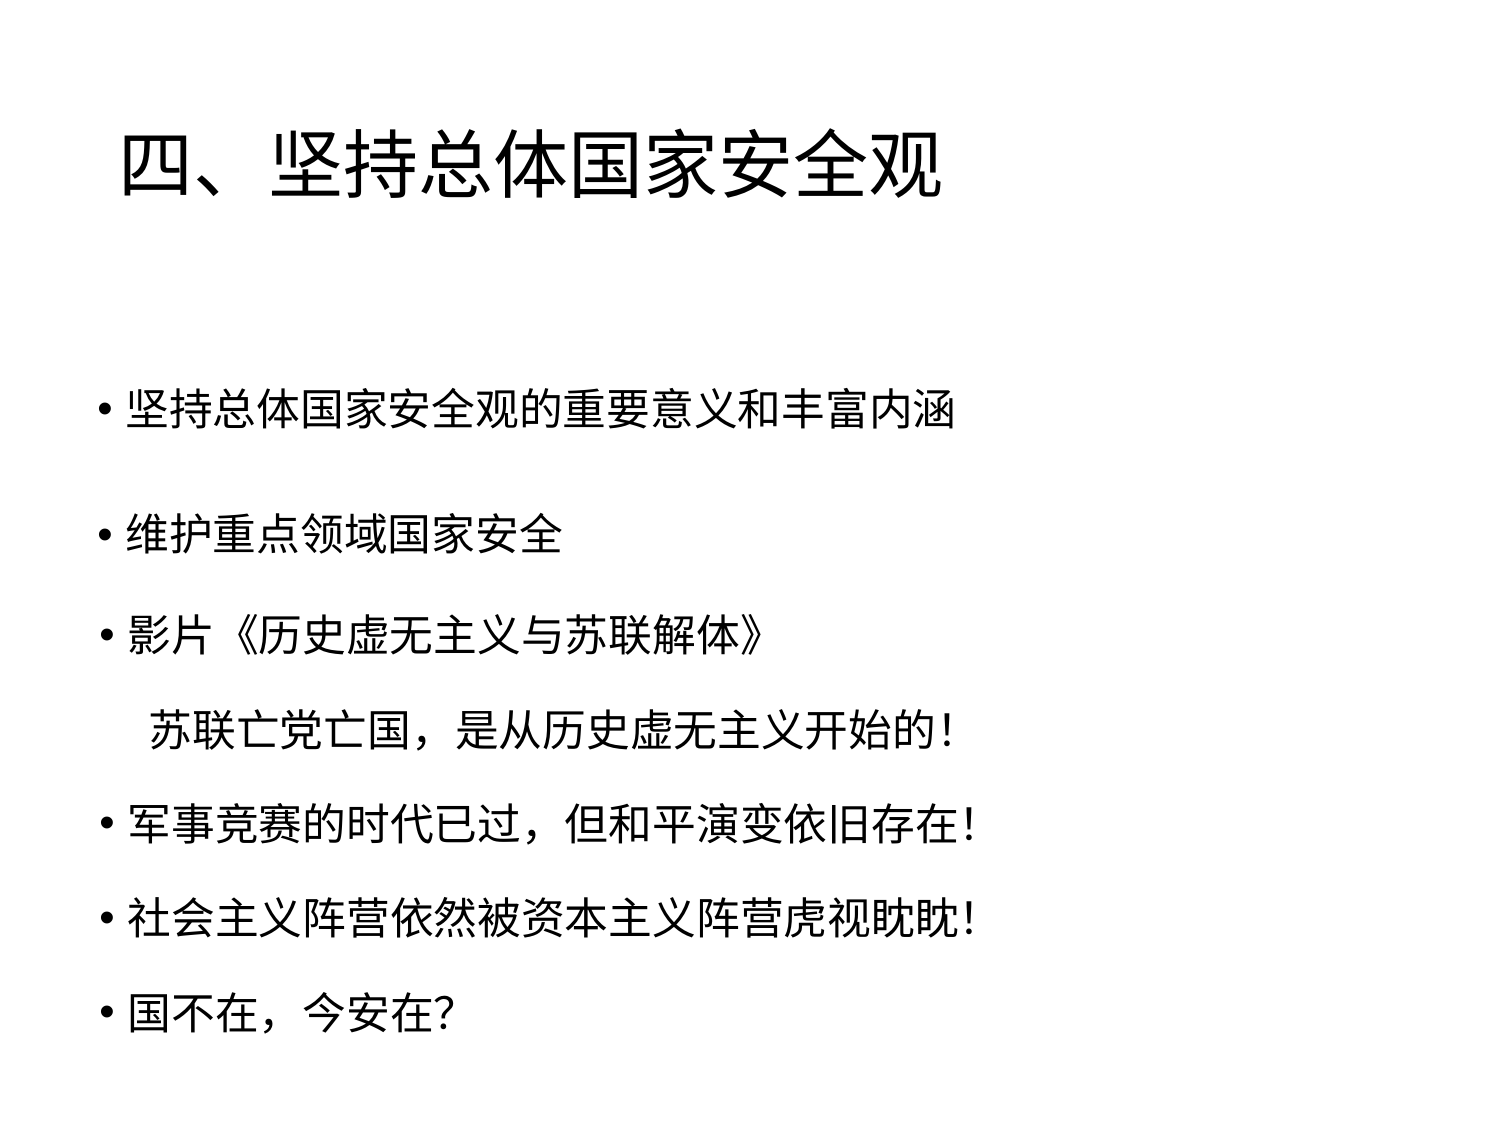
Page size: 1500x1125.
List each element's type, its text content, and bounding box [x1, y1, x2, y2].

text_box 影片《历史虚无主义与苏联解体》 苏联亡党亡国，是从历史虚无主义开始的！ 军事竞赛的时代已过，但和平演变依旧存在！ 社会主义阵营依然被资本主义阵营虎视眈眈！ 国不在，今安在？ [84, 574, 1379, 1086]
title 四、坚持总体国家安全观 [103, 59, 1397, 278]
list 坚持总体国家安全观的重要意义和丰富内涵 维护重点领域国家安全 [82, 379, 1324, 1125]
